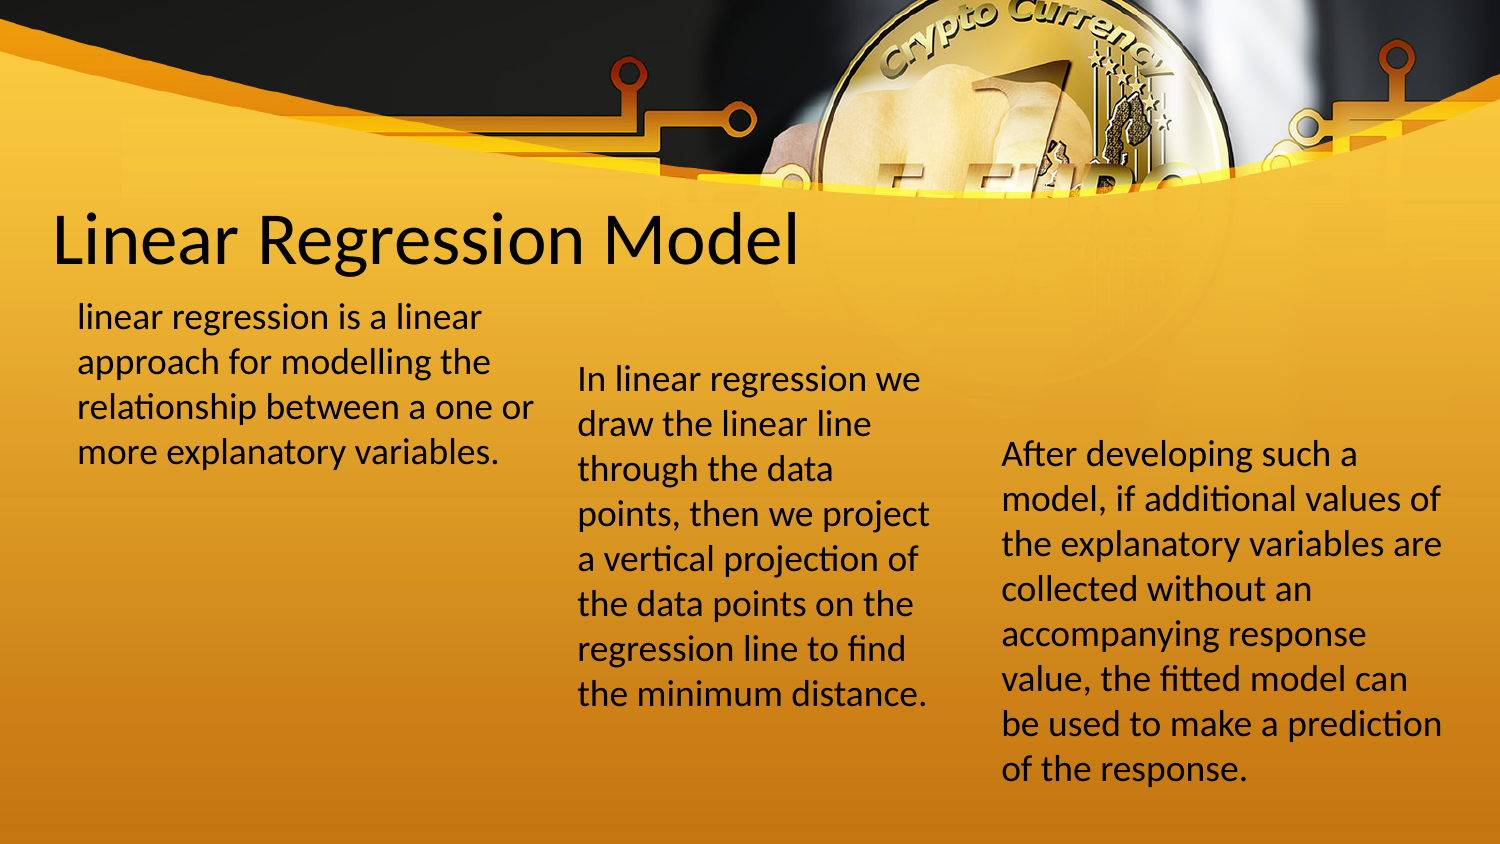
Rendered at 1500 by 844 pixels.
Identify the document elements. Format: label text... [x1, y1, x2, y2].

picture [0, 0, 1500, 844]
text_box After developing such a model, if additional values of the explanatory variables are collected without an accompanying response value, the fitted model can be used to make a prediction of the response. [986, 421, 1462, 797]
text_box linear regression is a linear approach for modelling the relationship between a one or more explanatory variables. [62, 284, 575, 479]
text_box In linear regression we draw the linear line through the data points, then we project a vertical projection of the data points on the regression line to find the minimum distance. [562, 346, 955, 722]
title Linear Regression Model [37, 171, 1366, 298]
